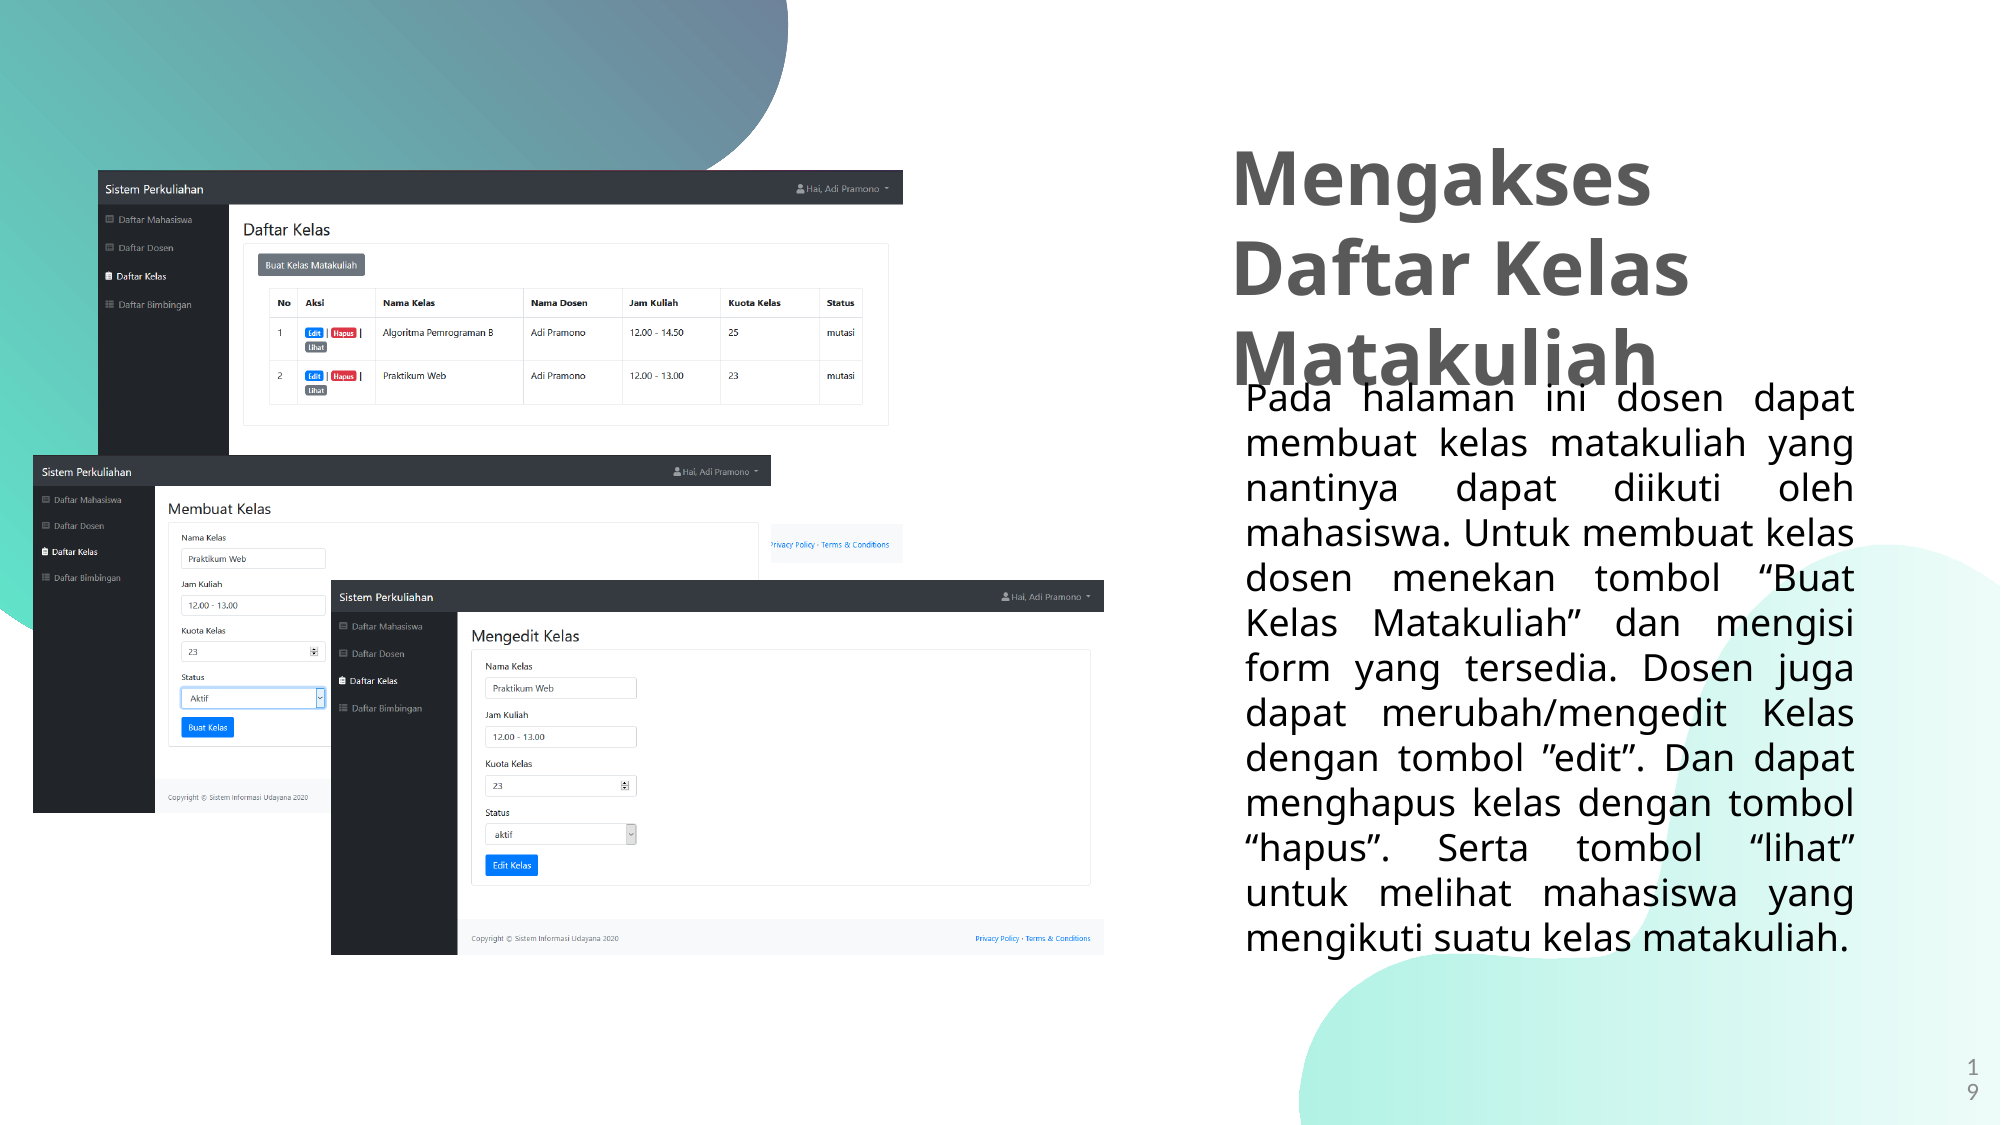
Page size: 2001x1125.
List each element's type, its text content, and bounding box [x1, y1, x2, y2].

text_box Pada halaman ini dosen dapat membuat kelas matakuliah yang nantinya dapat diikuti oleh mahasiswa. Untuk membuat kelas dosen menekan tombol “Buat Kelas Matakuliah” dan mengisi form yang tersedia. Dosen juga dapat merubah/mengedit Kelas dengan tombol ”edit”. Dan dapat menghapus kelas dengan tombol “hapus”. Serta tombol “lihat” untuk melihat mahasiswa yang mengikuti suatu kelas matakuliah. [1230, 366, 1871, 966]
text_box [1299, 544, 2000, 1125]
text_box Mengakses Daftar Kelas Matakuliah [1230, 130, 1871, 366]
picture [33, 170, 1104, 955]
slide_number 19 [1951, 1048, 2000, 1083]
text_box [0, 0, 790, 631]
